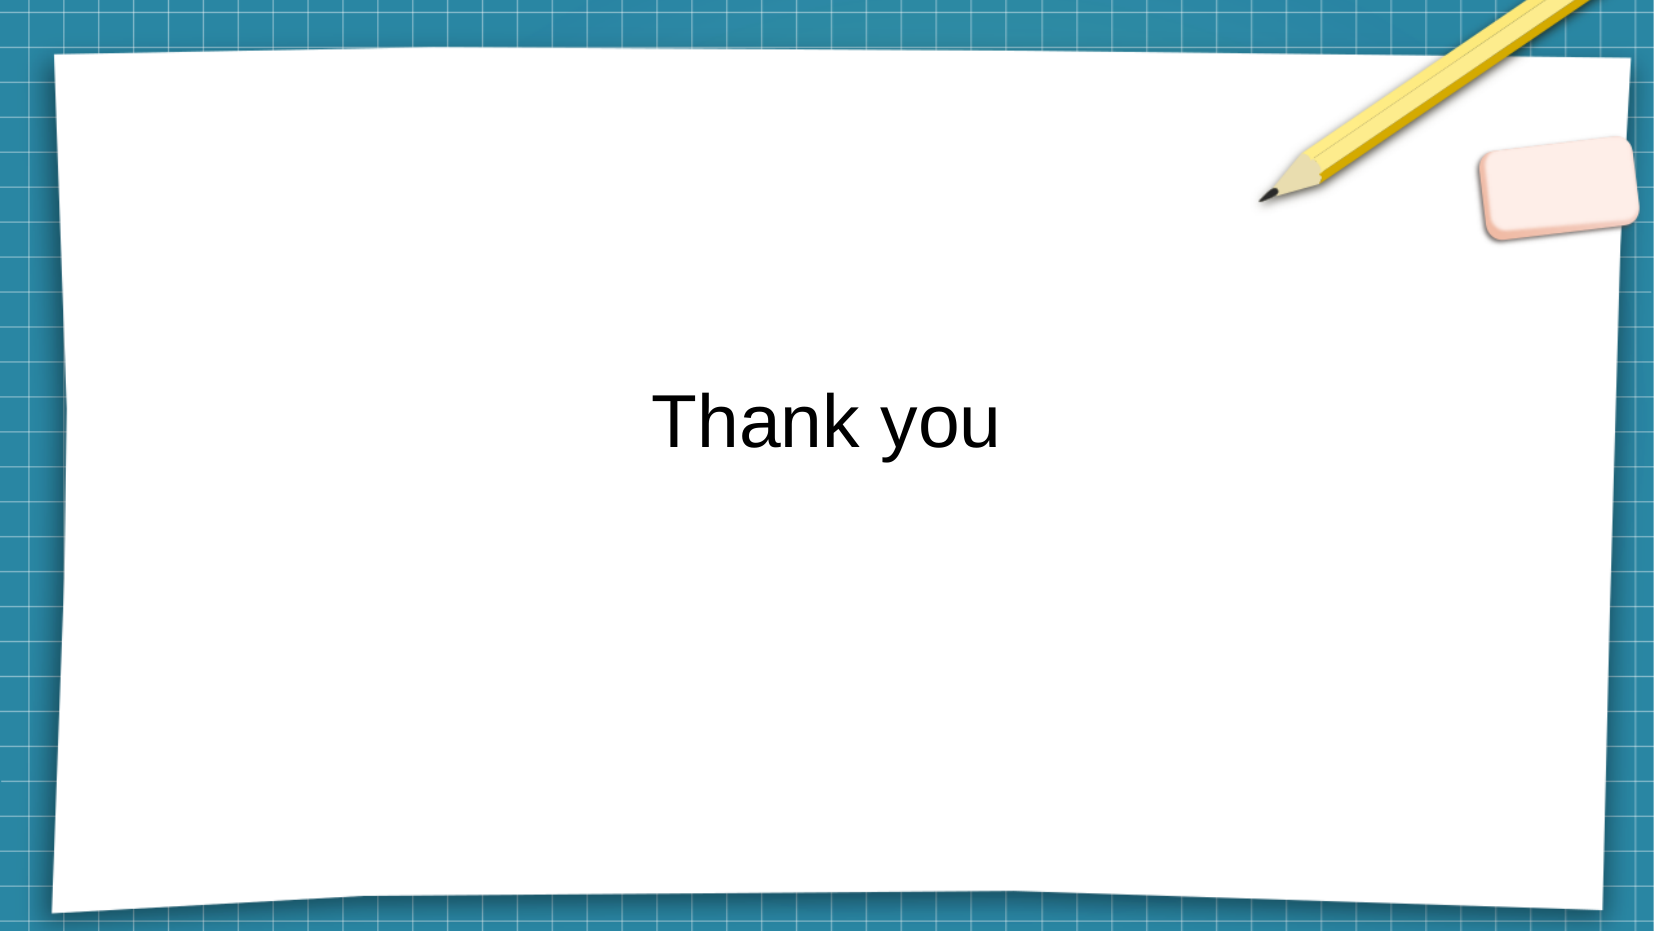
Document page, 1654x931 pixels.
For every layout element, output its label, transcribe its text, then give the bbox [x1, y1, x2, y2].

title Thank you [447, 345, 1206, 501]
picture [0, 0, 1654, 931]
